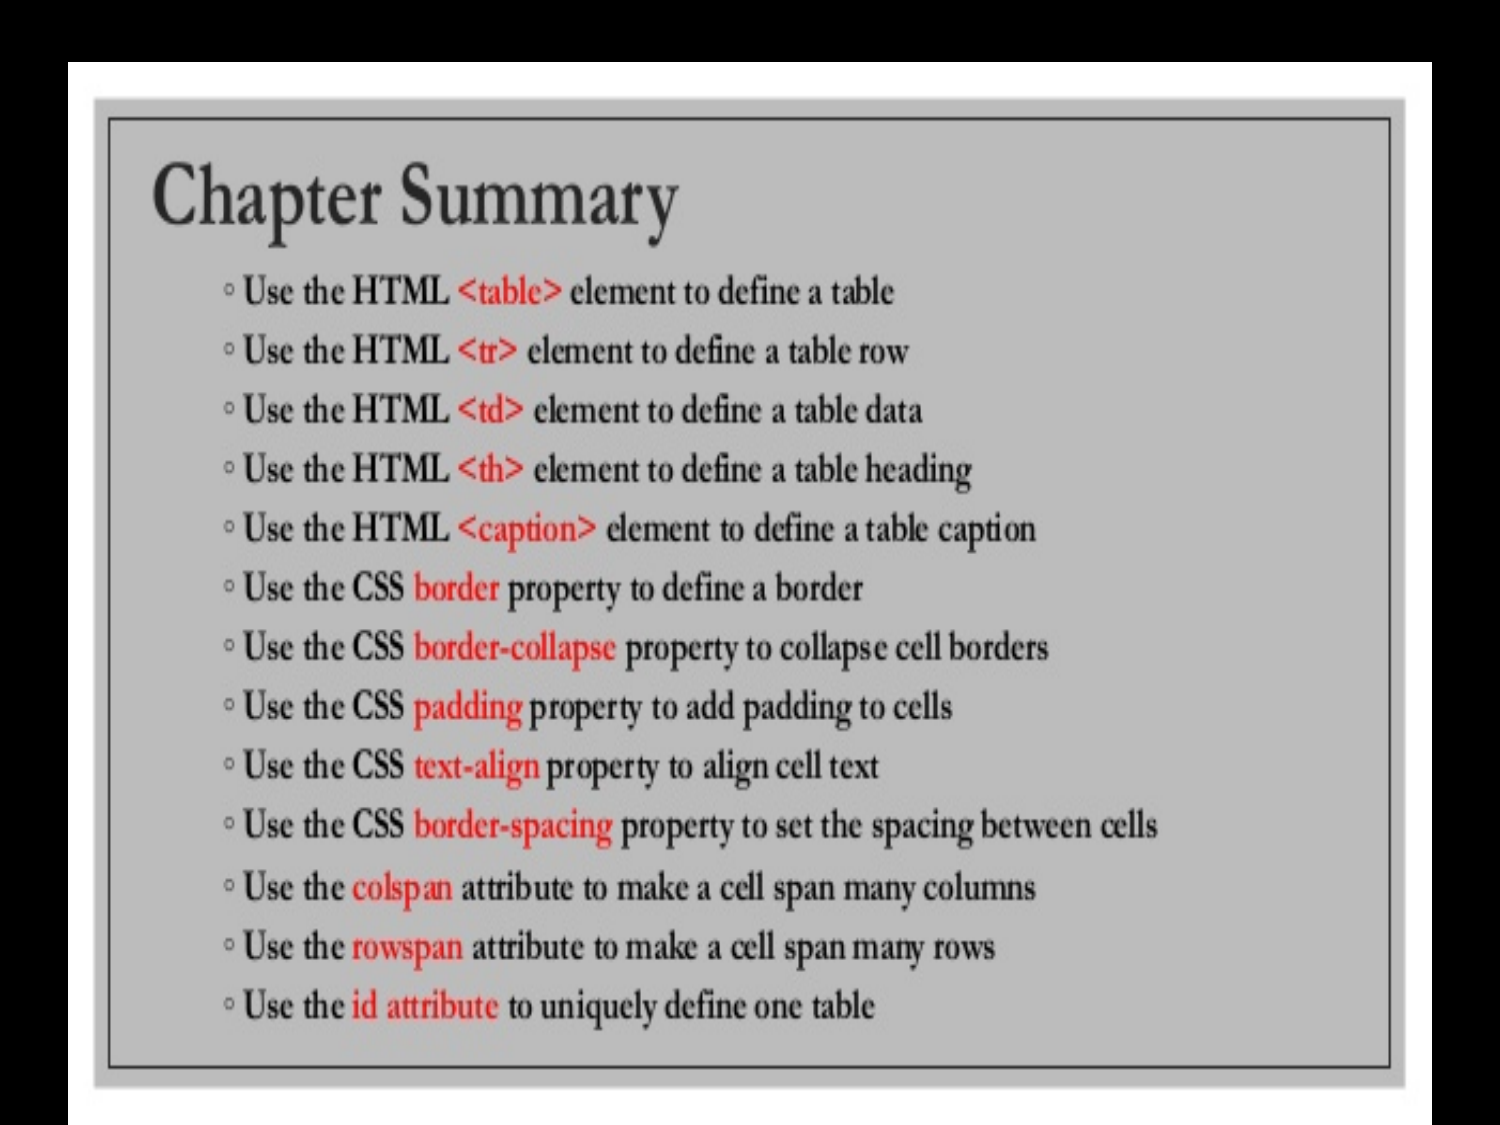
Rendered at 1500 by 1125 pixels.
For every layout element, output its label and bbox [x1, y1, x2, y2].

list [68, 62, 1432, 1125]
